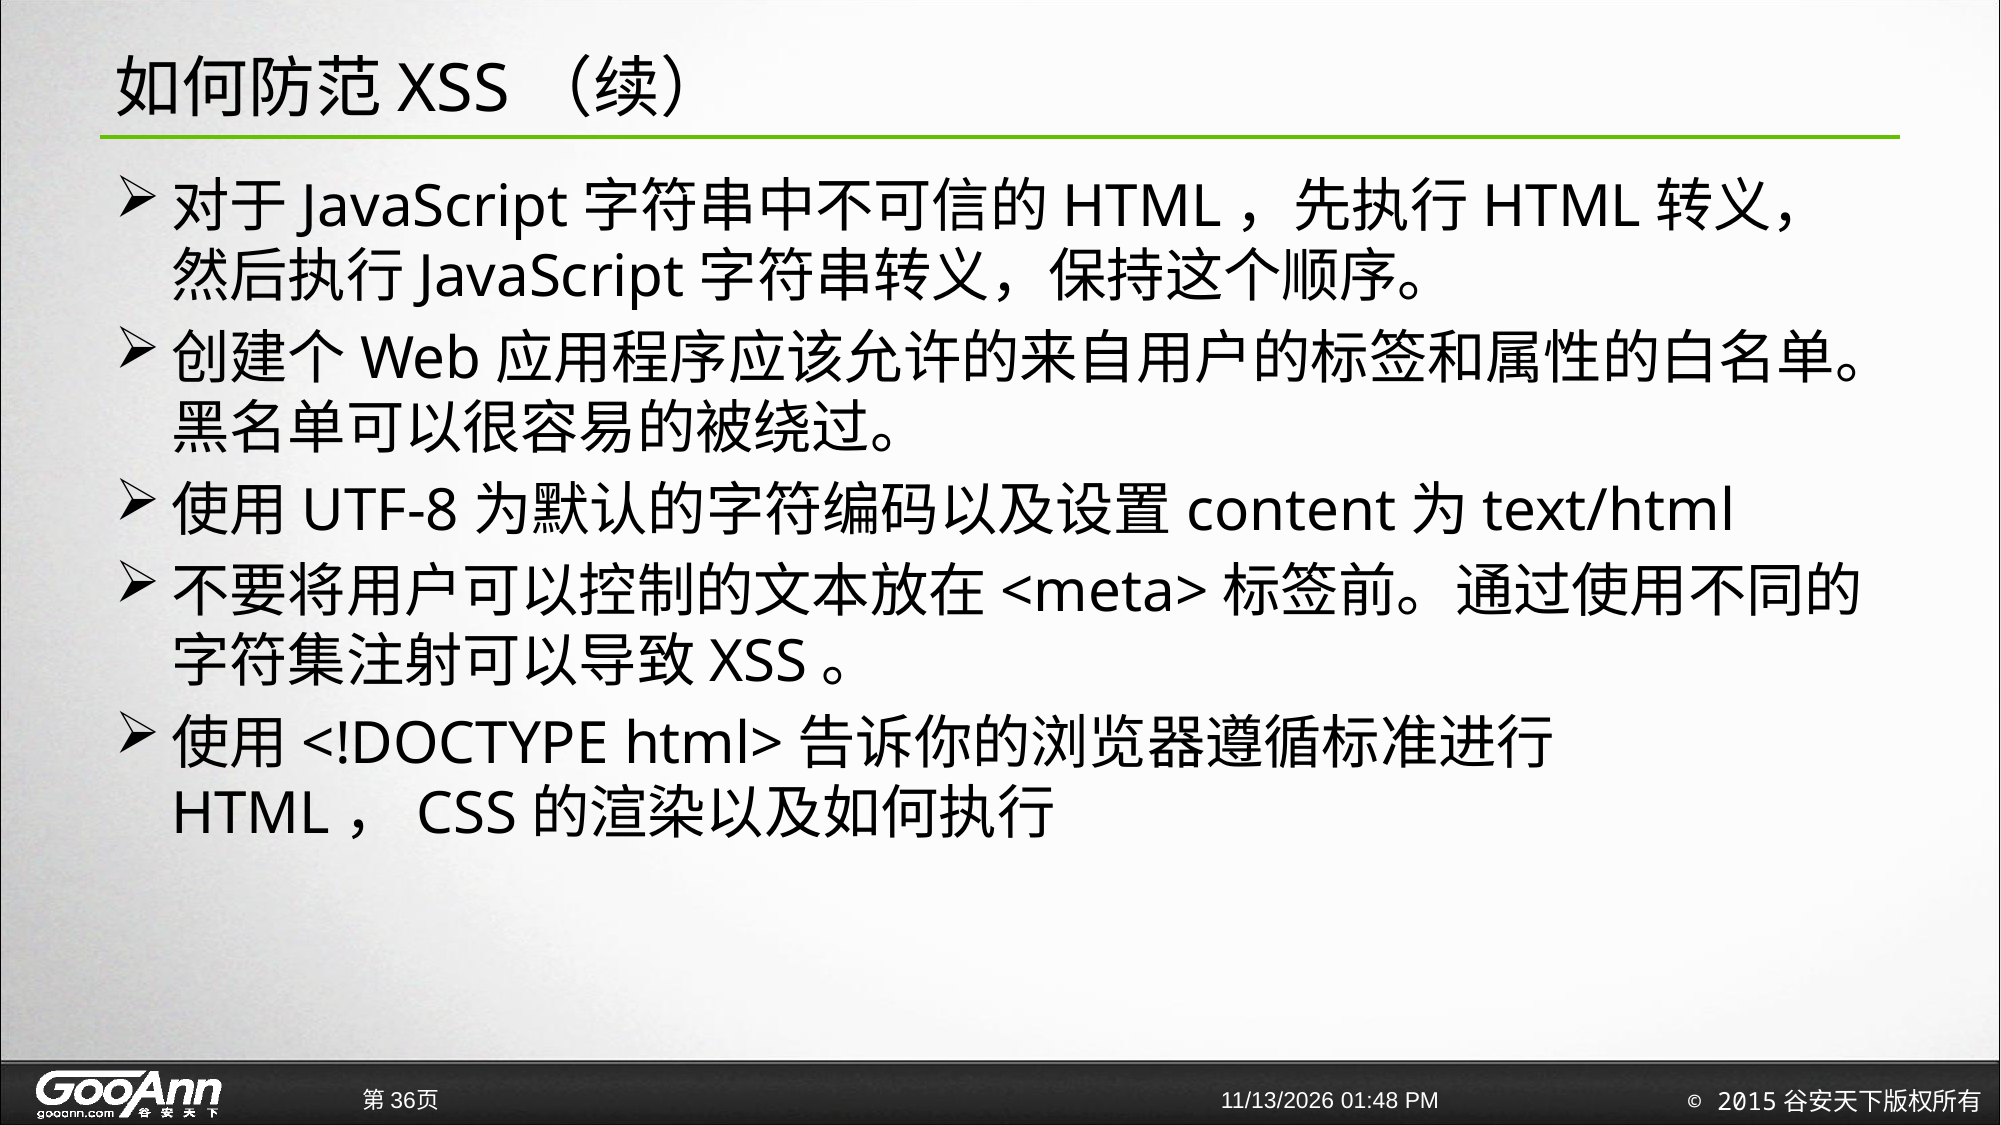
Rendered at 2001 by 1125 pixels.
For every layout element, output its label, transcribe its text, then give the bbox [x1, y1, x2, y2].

picture [0, 0, 2001, 1125]
title 如何防范XSS（续） [99, 45, 1900, 126]
list 对于JavaScript字符串中不可信的HTML，先执行HTML转义，然后执行JavaScript字符串转义，保持这个顺序。 创建个Web应用程序应该允许的来自用户的标签和属性的白名单。黑名单可以很容易的被绕过。 使用UTF-8为默认的字符编码以及设置content为text/html 不要将用户可以控制的文本放在<meta>标签前。通过使用不同的字符集注射可以导致XSS。 使用<!DOCTYPE html>告诉你的浏览器遵循标准进行HTML，CSS的渲染以及如何执行 [99, 160, 1900, 1005]
